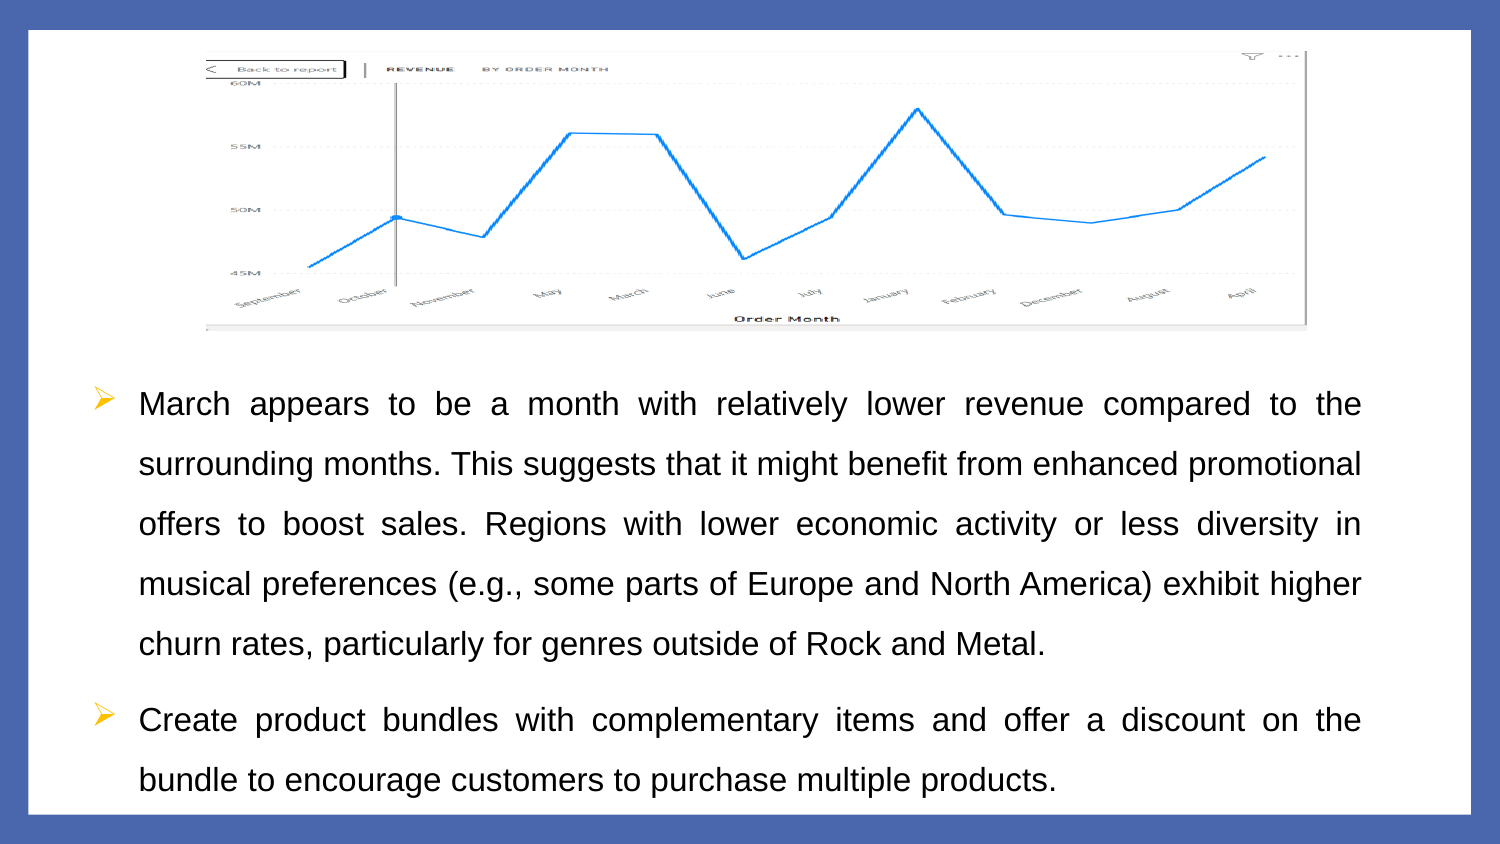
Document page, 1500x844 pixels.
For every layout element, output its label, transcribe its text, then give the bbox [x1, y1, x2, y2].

text_box March appears to be a month with relatively lower revenue compared to the surrounding months. This suggests that it might benefit from enhanced promotional offers to boost sales. Regions with lower economic activity or less diversity in musical preferences (e.g., some parts of Europe and North America) exhibit higher churn rates, particularly for genres outside of Rock and Metal. Create product bundles with complementary items and offer a discount on the bundle to encourage customers to purchase multiple products. [76, 355, 1379, 806]
picture [206, 51, 1308, 332]
